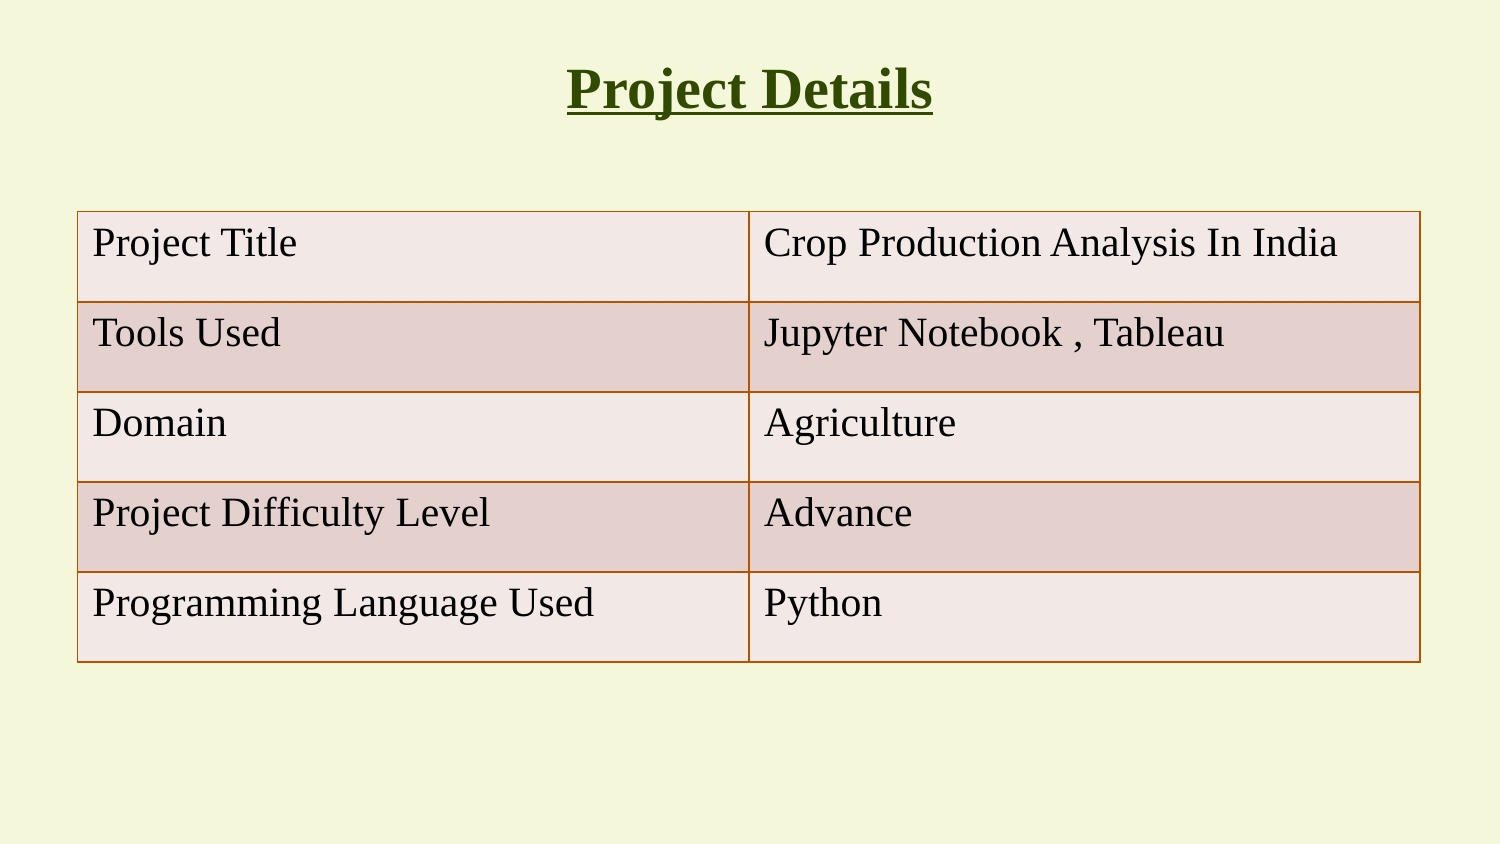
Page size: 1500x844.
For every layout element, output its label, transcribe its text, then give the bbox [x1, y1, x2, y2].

table_cell Programming Language Used [78, 573, 748, 661]
table_header Project Title [78, 212, 748, 301]
table_cell Tools Used [78, 303, 748, 391]
table_cell Domain [78, 393, 748, 481]
table_cell Agriculture [750, 393, 1419, 481]
table_cell Jupyter Notebook , Tableau [750, 303, 1419, 391]
table_header Crop Production Analysis In India [750, 212, 1419, 301]
table_cell Project Difficulty Level [78, 483, 748, 571]
title Project Details [499, 35, 1001, 133]
table_cell Advance [750, 483, 1419, 571]
table_cell Python [750, 573, 1419, 661]
